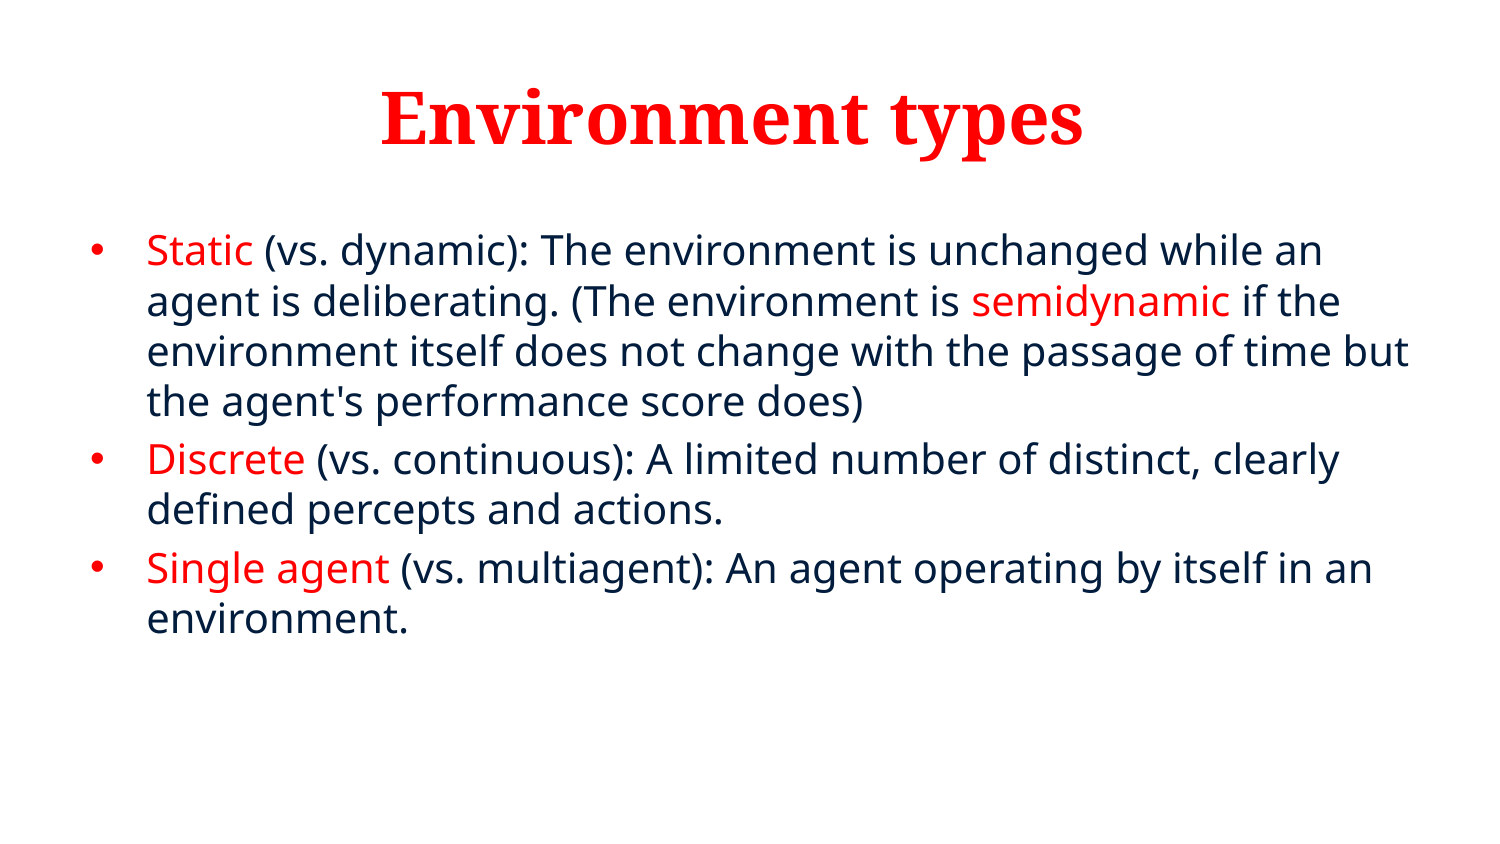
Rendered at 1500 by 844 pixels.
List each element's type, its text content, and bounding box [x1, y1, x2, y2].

title Environment types [41, 64, 1425, 180]
list Static (vs. dynamic): The environment is unchanged while an agent is deliberating. (The environment is semidynamic if the environment itself does not change with the passage of time but the agent's performance score does) Discrete (vs. continuous): A limited number of distinct, clearly defined percepts and actions. Single agent (vs. multiagent): An agent operating by itself in an environment. [75, 216, 1425, 780]
